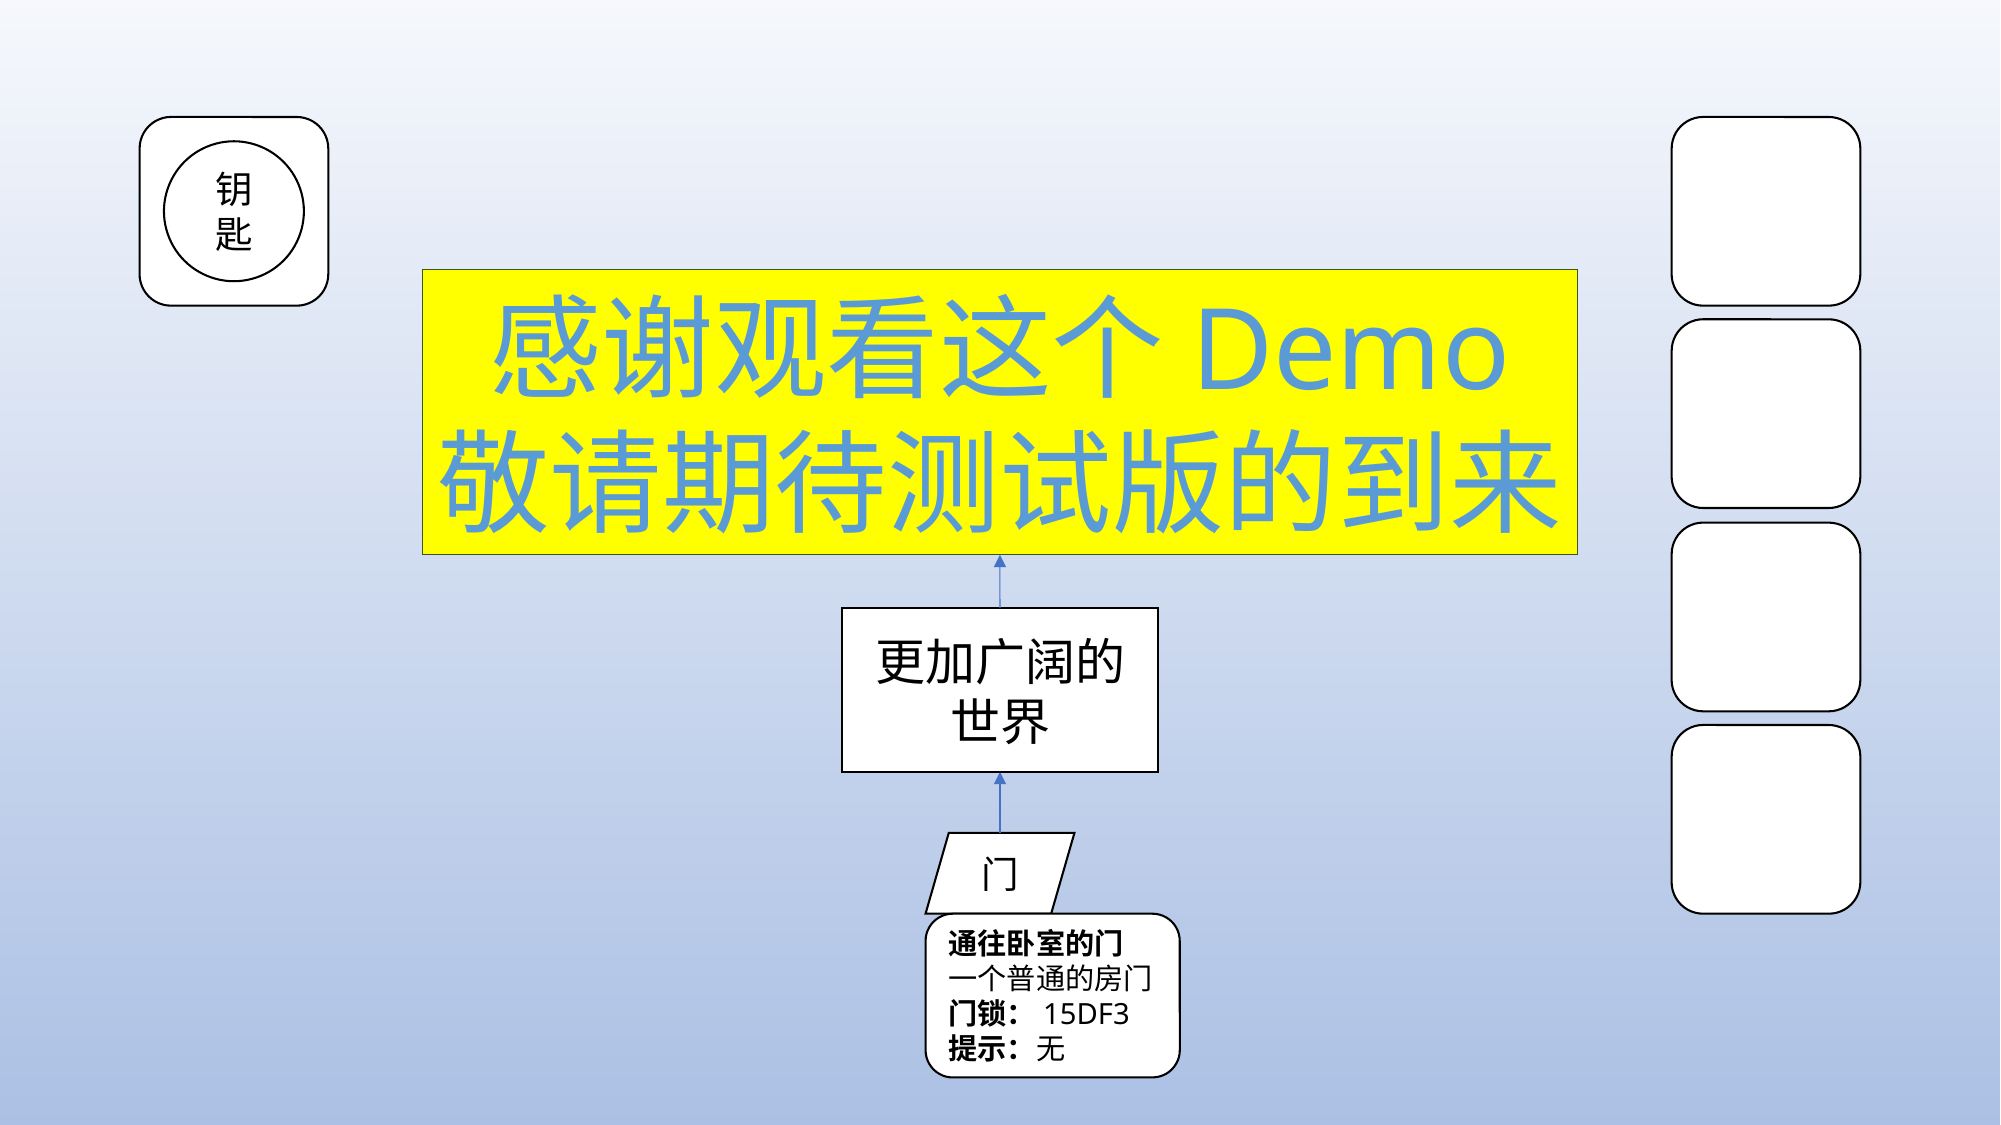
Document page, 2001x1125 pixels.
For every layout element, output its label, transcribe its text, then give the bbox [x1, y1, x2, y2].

text_box 感谢观看这个Demo 敬请期待测试版的到来 [422, 269, 1578, 555]
text_box [1670, 318, 1862, 510]
text_box [1670, 521, 1862, 713]
text_box [138, 115, 330, 307]
text_box 门 [924, 831, 1076, 915]
text_box 钥匙 [162, 140, 305, 283]
text_box 通往卧室的门 一个普通的房门 门锁：15DF3 提示：无 [924, 912, 1181, 1079]
text_box [1670, 115, 1862, 307]
text_box 更加广阔的世界 [841, 607, 1159, 773]
text_box [1670, 723, 1862, 915]
